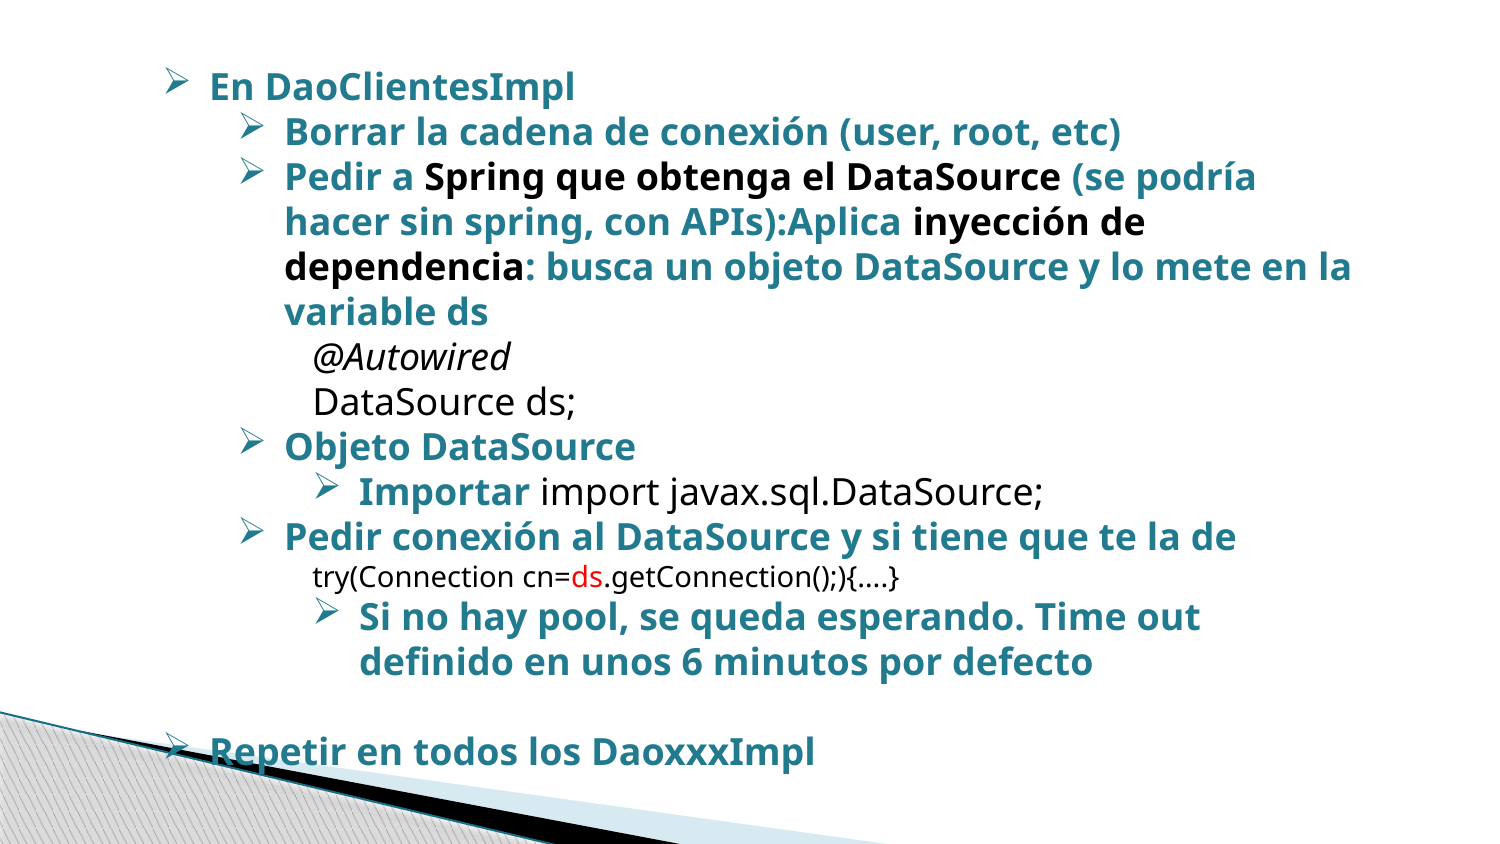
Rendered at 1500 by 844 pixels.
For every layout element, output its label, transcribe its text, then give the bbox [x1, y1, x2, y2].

text_box En DaoClientesImpl Borrar la cadena de conexión (user, root, etc) Pedir a Spring que obtenga el DataSource (se podría hacer sin spring, con APIs):Aplica inyección de dependencia: busca un objeto DataSource y lo mete en la variable ds @Autowired DataSource ds; Objeto DataSource Importar import javax.sql.DataSource; Pedir conexión al DataSource y si tiene que te la de try(Connection cn=ds.getConnection();){….} Si no hay pool, se queda esperando. Time out definido en unos 6 minutos por defecto Repetir en todos los DaoxxxImpl [147, 55, 1376, 826]
